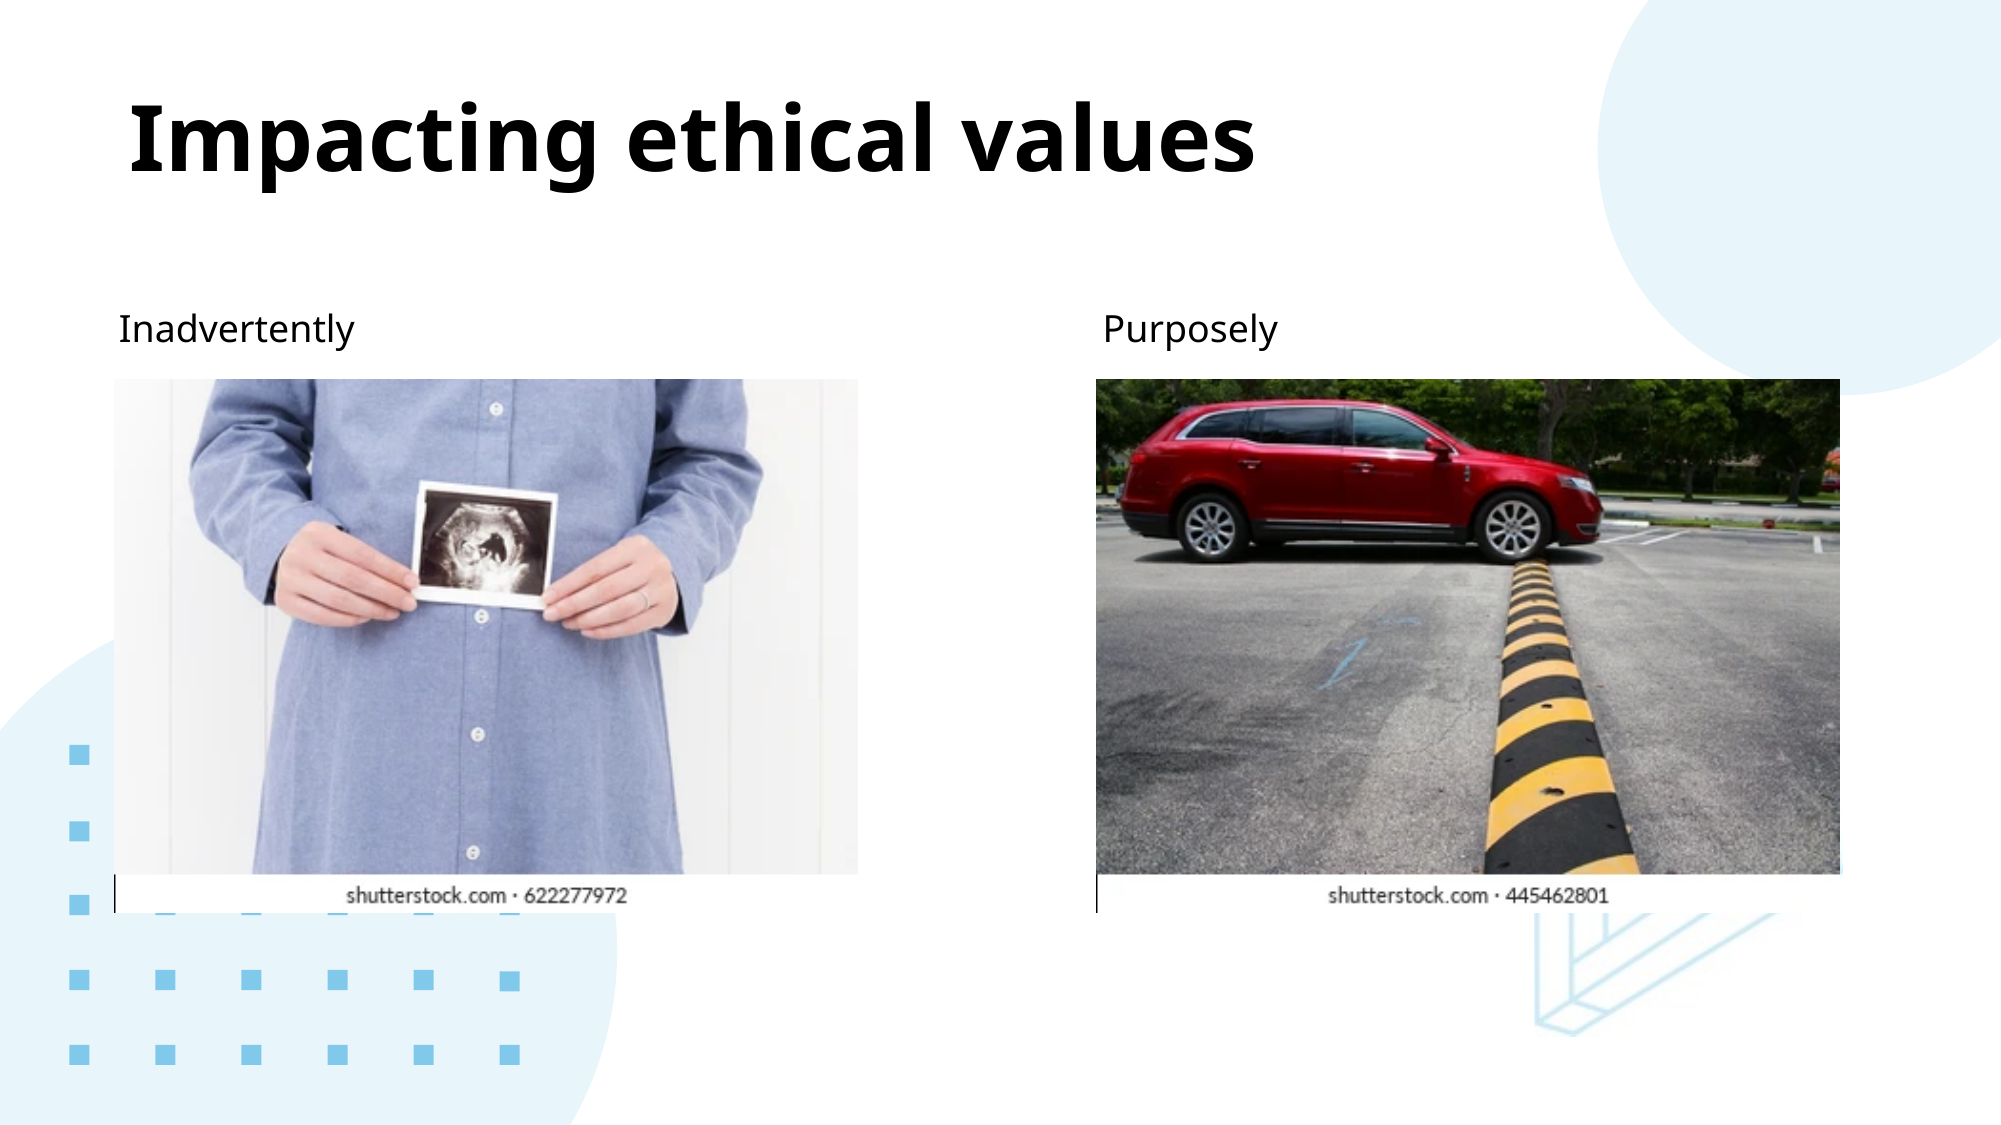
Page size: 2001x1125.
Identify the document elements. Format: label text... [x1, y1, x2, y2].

text_box Inadvertently [104, 297, 370, 358]
picture [1096, 379, 1843, 1037]
text_box Purposely [1088, 297, 1294, 358]
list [114, 379, 858, 913]
text_box Impacting ethical values [114, 84, 1840, 215]
